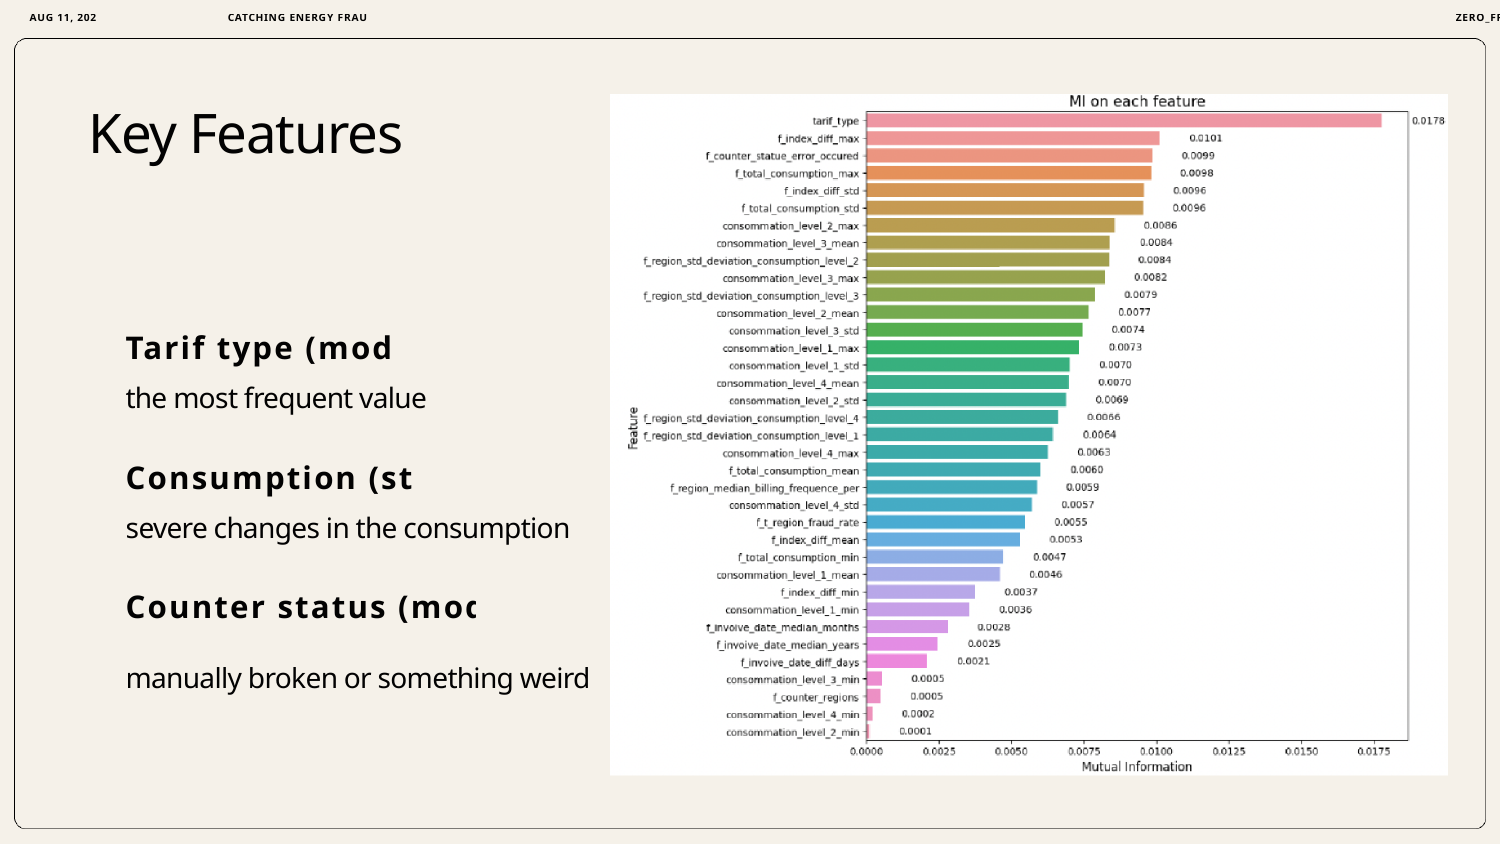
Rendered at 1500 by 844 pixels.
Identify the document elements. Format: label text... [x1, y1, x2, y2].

text_box ZERO_FRAUD_AI [1391, 12, 1500, 24]
text_box AUG 11, 2025 [14, 12, 161, 24]
picture [14, 38, 1486, 829]
text_box CATCHING ENERGY FRAUDS [213, 12, 443, 24]
